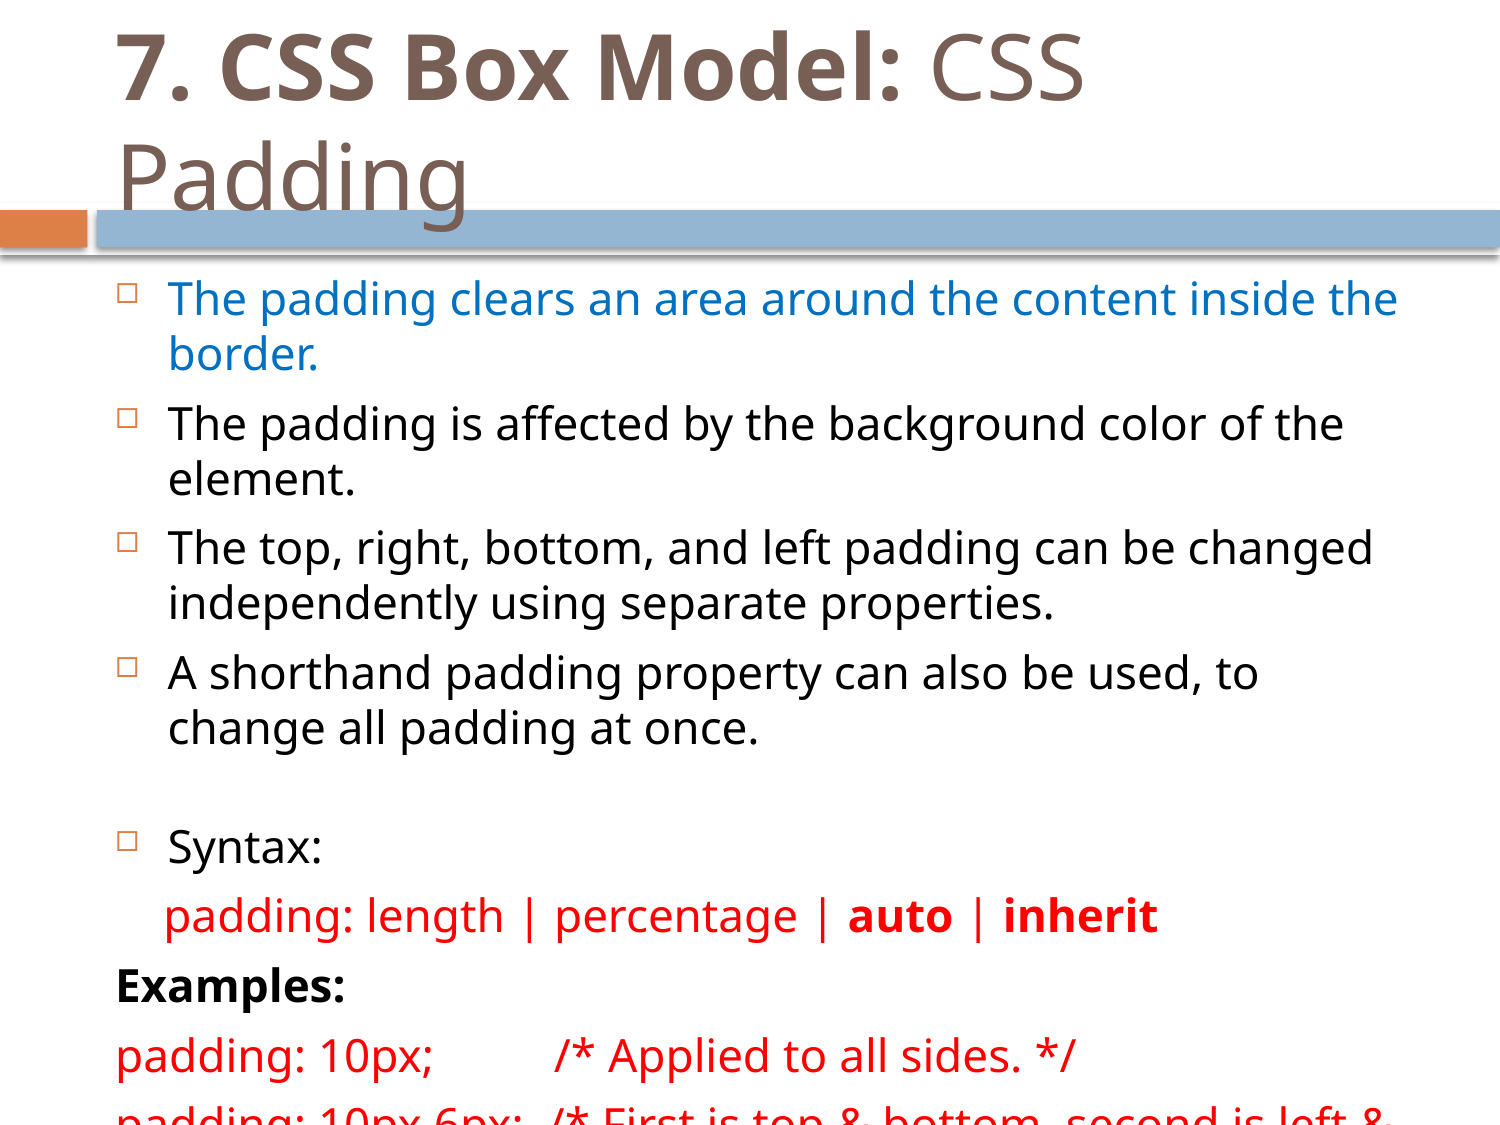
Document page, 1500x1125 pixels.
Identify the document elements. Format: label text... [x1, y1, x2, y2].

title 7. CSS Box Model: CSS Padding [100, 37, 1438, 200]
list The padding clears an area around the content inside the border. The padding is affected by the background color of the element. The top, right, bottom, and left padding can be changed independently using separate properties. A shorthand padding property can also be used, to change all padding at once. Syntax: padding: length | percentage | auto | inherit Examples: padding: 10px; /* Applied to all sides. */ padding: 10px 6px; /* First is top & bottom, second is left & right. */ [100, 262, 1438, 1000]
